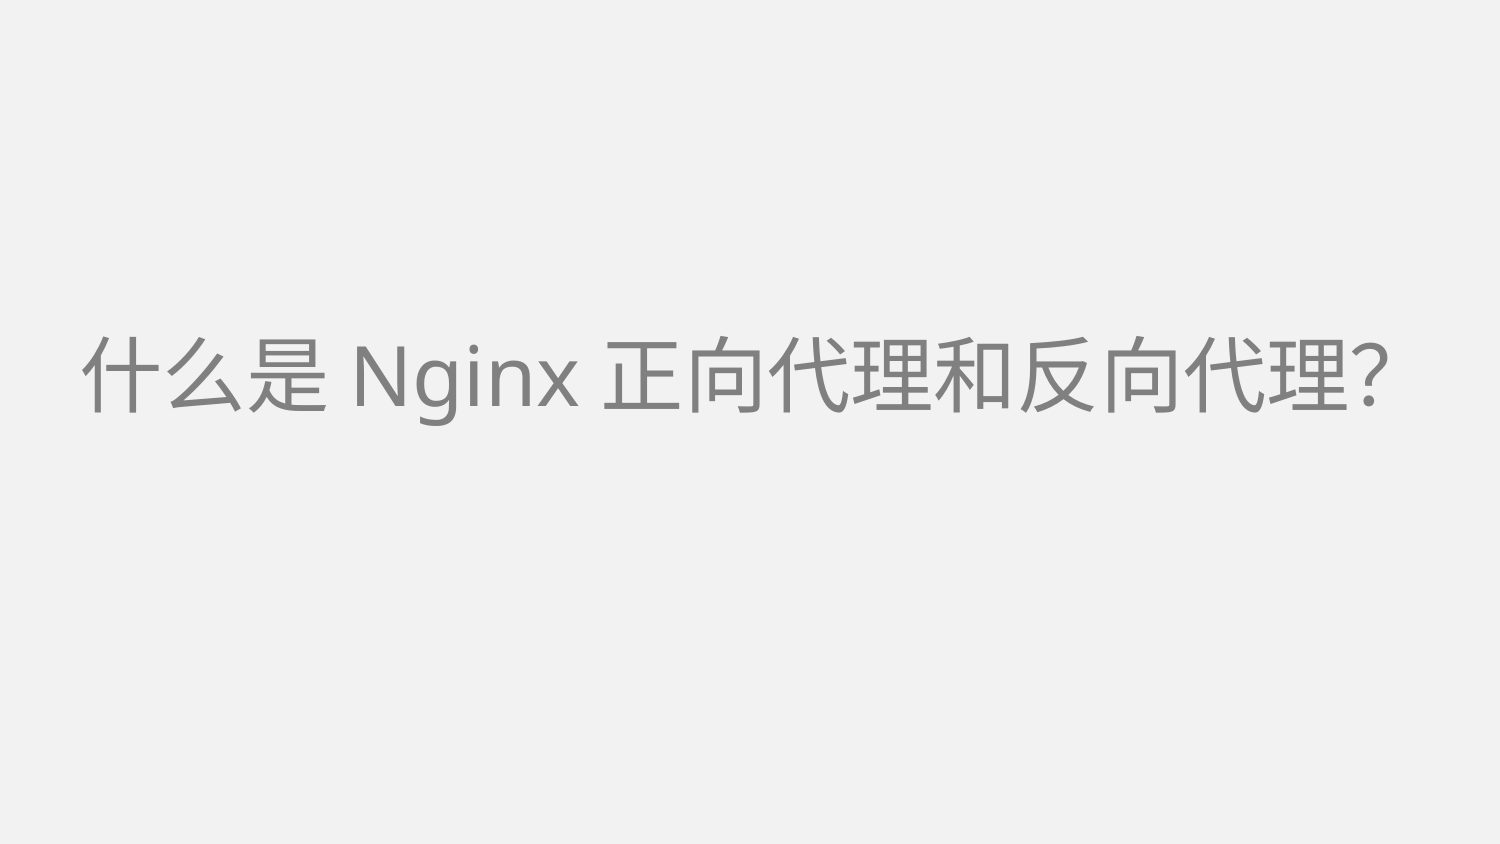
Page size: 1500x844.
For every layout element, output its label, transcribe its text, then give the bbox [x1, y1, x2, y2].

text_box 什么是Nginx正向代理和反向代理？ [64, 315, 1376, 431]
